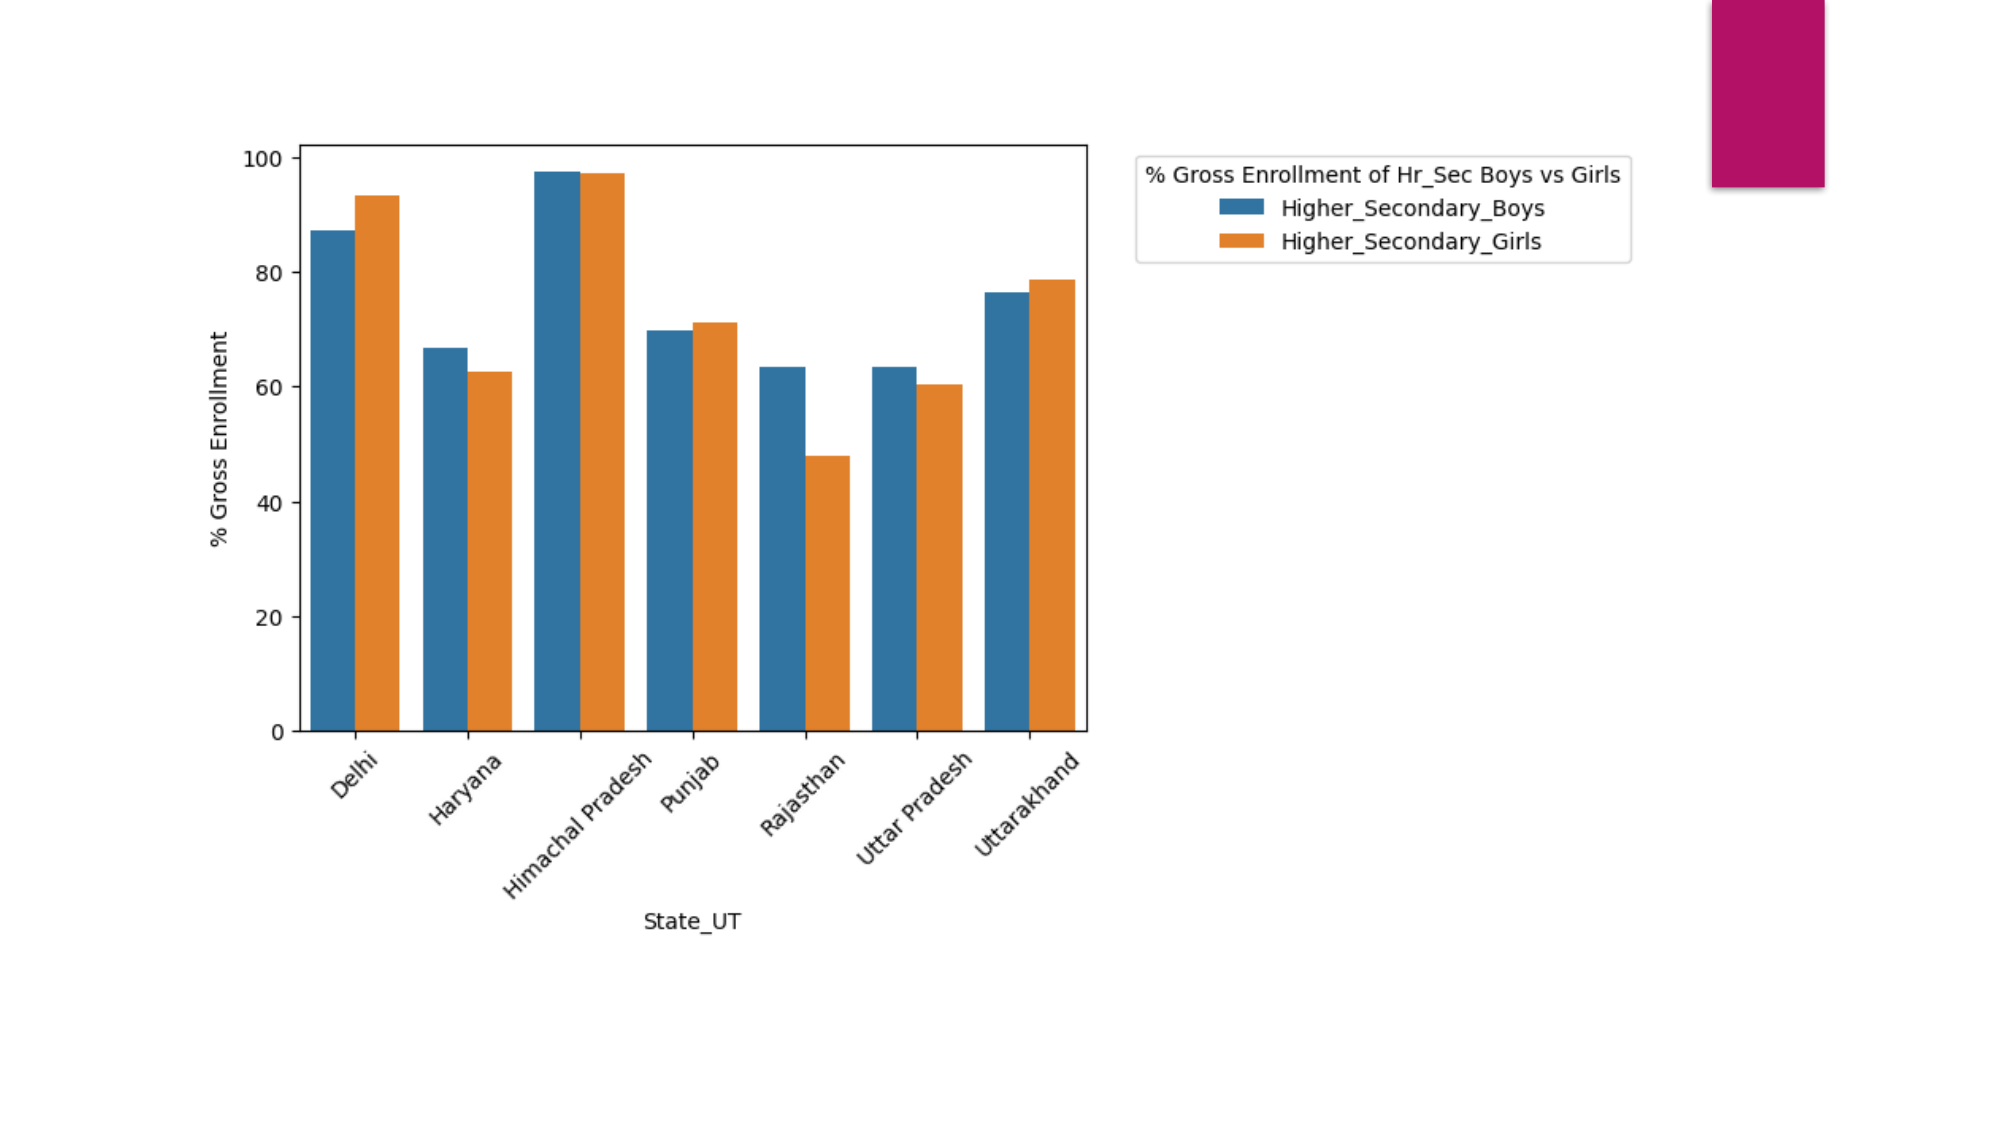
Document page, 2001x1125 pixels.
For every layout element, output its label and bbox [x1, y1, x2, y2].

picture [195, 129, 1646, 950]
